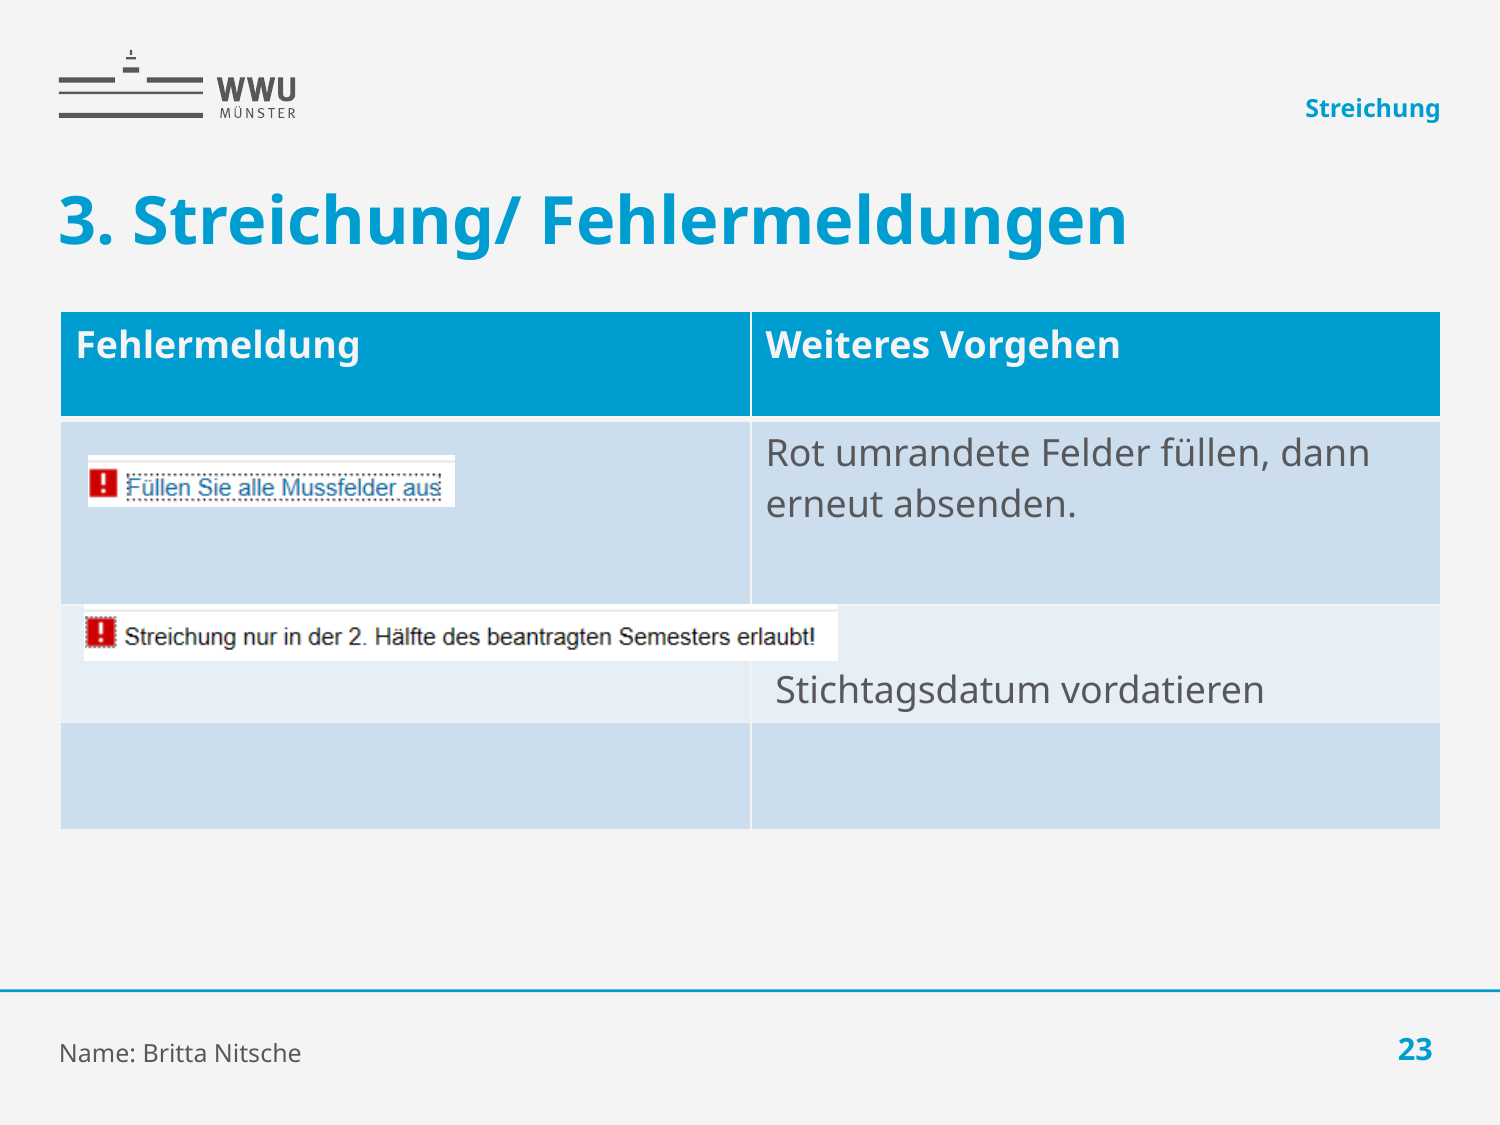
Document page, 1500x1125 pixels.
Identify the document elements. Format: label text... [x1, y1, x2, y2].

picture [88, 455, 455, 507]
table_cell Rot umrandete Felder füllen, dann erneut absenden. [752, 422, 1440, 604]
table_cell [752, 723, 1440, 829]
table_cell [61, 723, 750, 829]
slide_number 23 [1322, 1012, 1441, 1072]
footer Name: Britta Nitsche [59, 1012, 910, 1072]
table_header Fehlermeldung [61, 312, 750, 416]
table_cell [61, 422, 750, 604]
title 3. Streichung/ Fehlermeldungen [58, 177, 1441, 272]
slide_number Streichung [590, 63, 1442, 123]
table_cell I Stichtagsdatum vordatieren [752, 606, 1440, 722]
table_cell [61, 606, 750, 722]
table_header Weiteres Vorgehen [752, 312, 1440, 416]
picture [84, 604, 838, 661]
